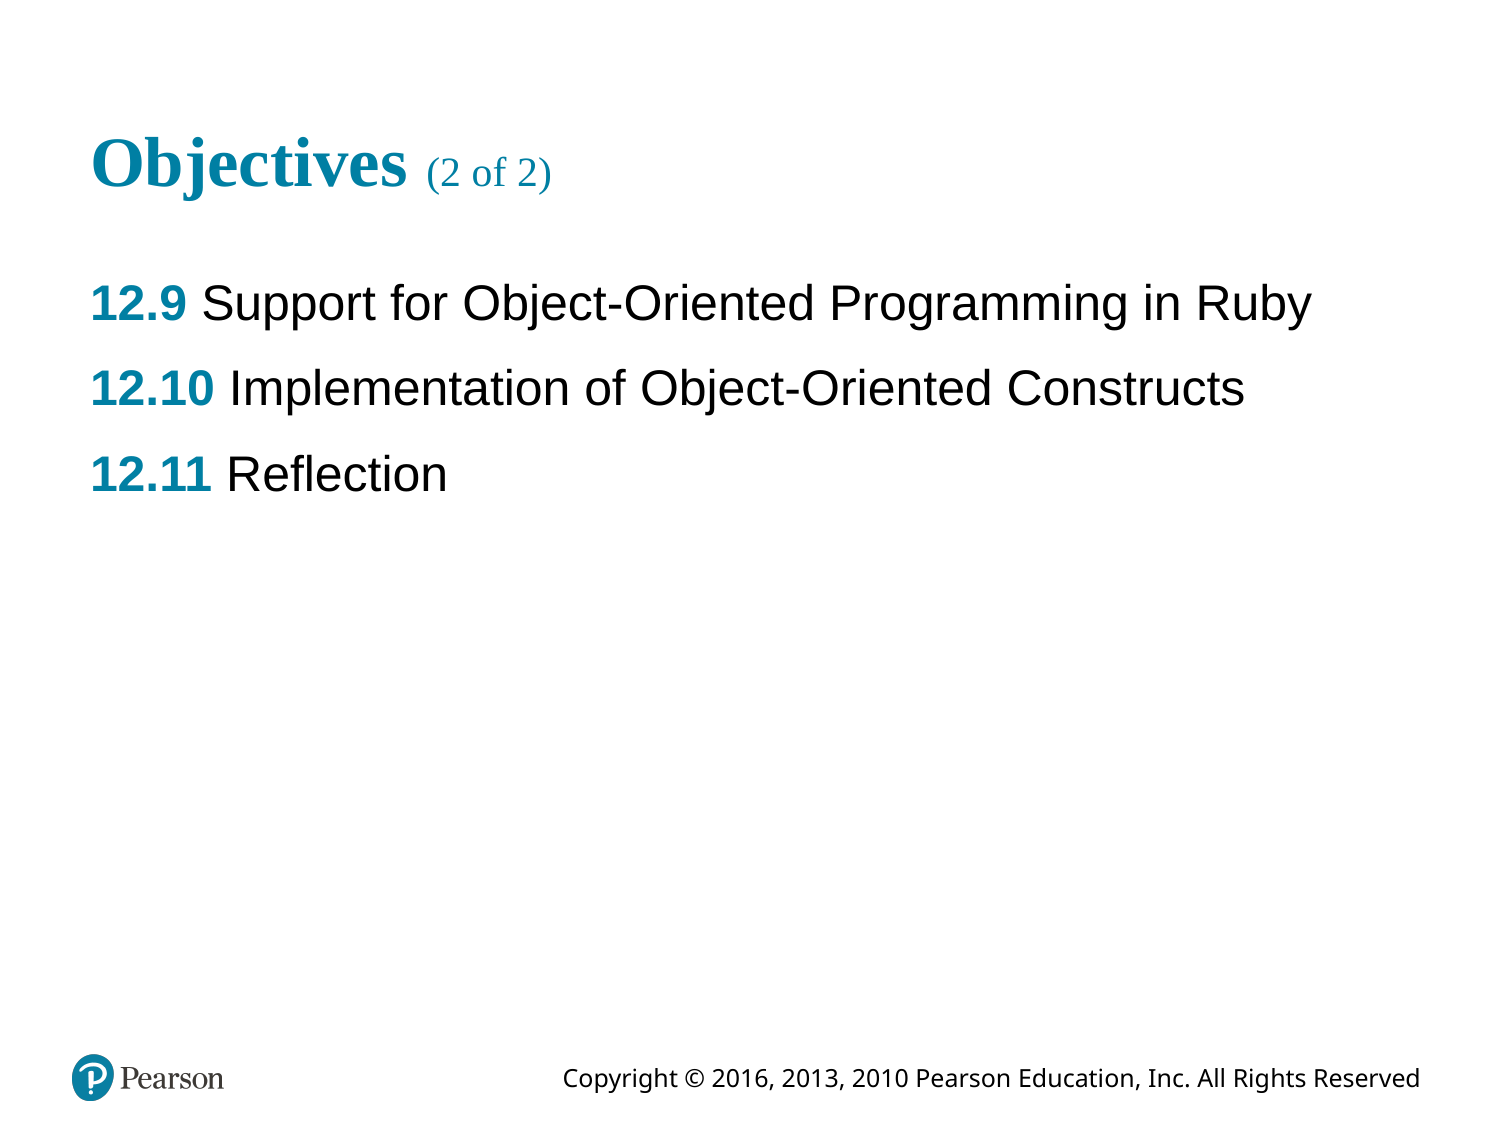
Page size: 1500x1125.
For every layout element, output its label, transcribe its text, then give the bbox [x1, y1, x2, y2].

picture [72, 1054, 88, 1070]
picture [80, 1063, 106, 1088]
picture [98, 1054, 224, 1101]
list 12.9 Support for Object-Oriented Programming in Ruby 12.10 Implementation of Object-Oriented Constructs 12.11 Reflection [75, 262, 1425, 1005]
picture [72, 1087, 83, 1101]
title Objectives (2 of 2) [75, 35, 1425, 216]
